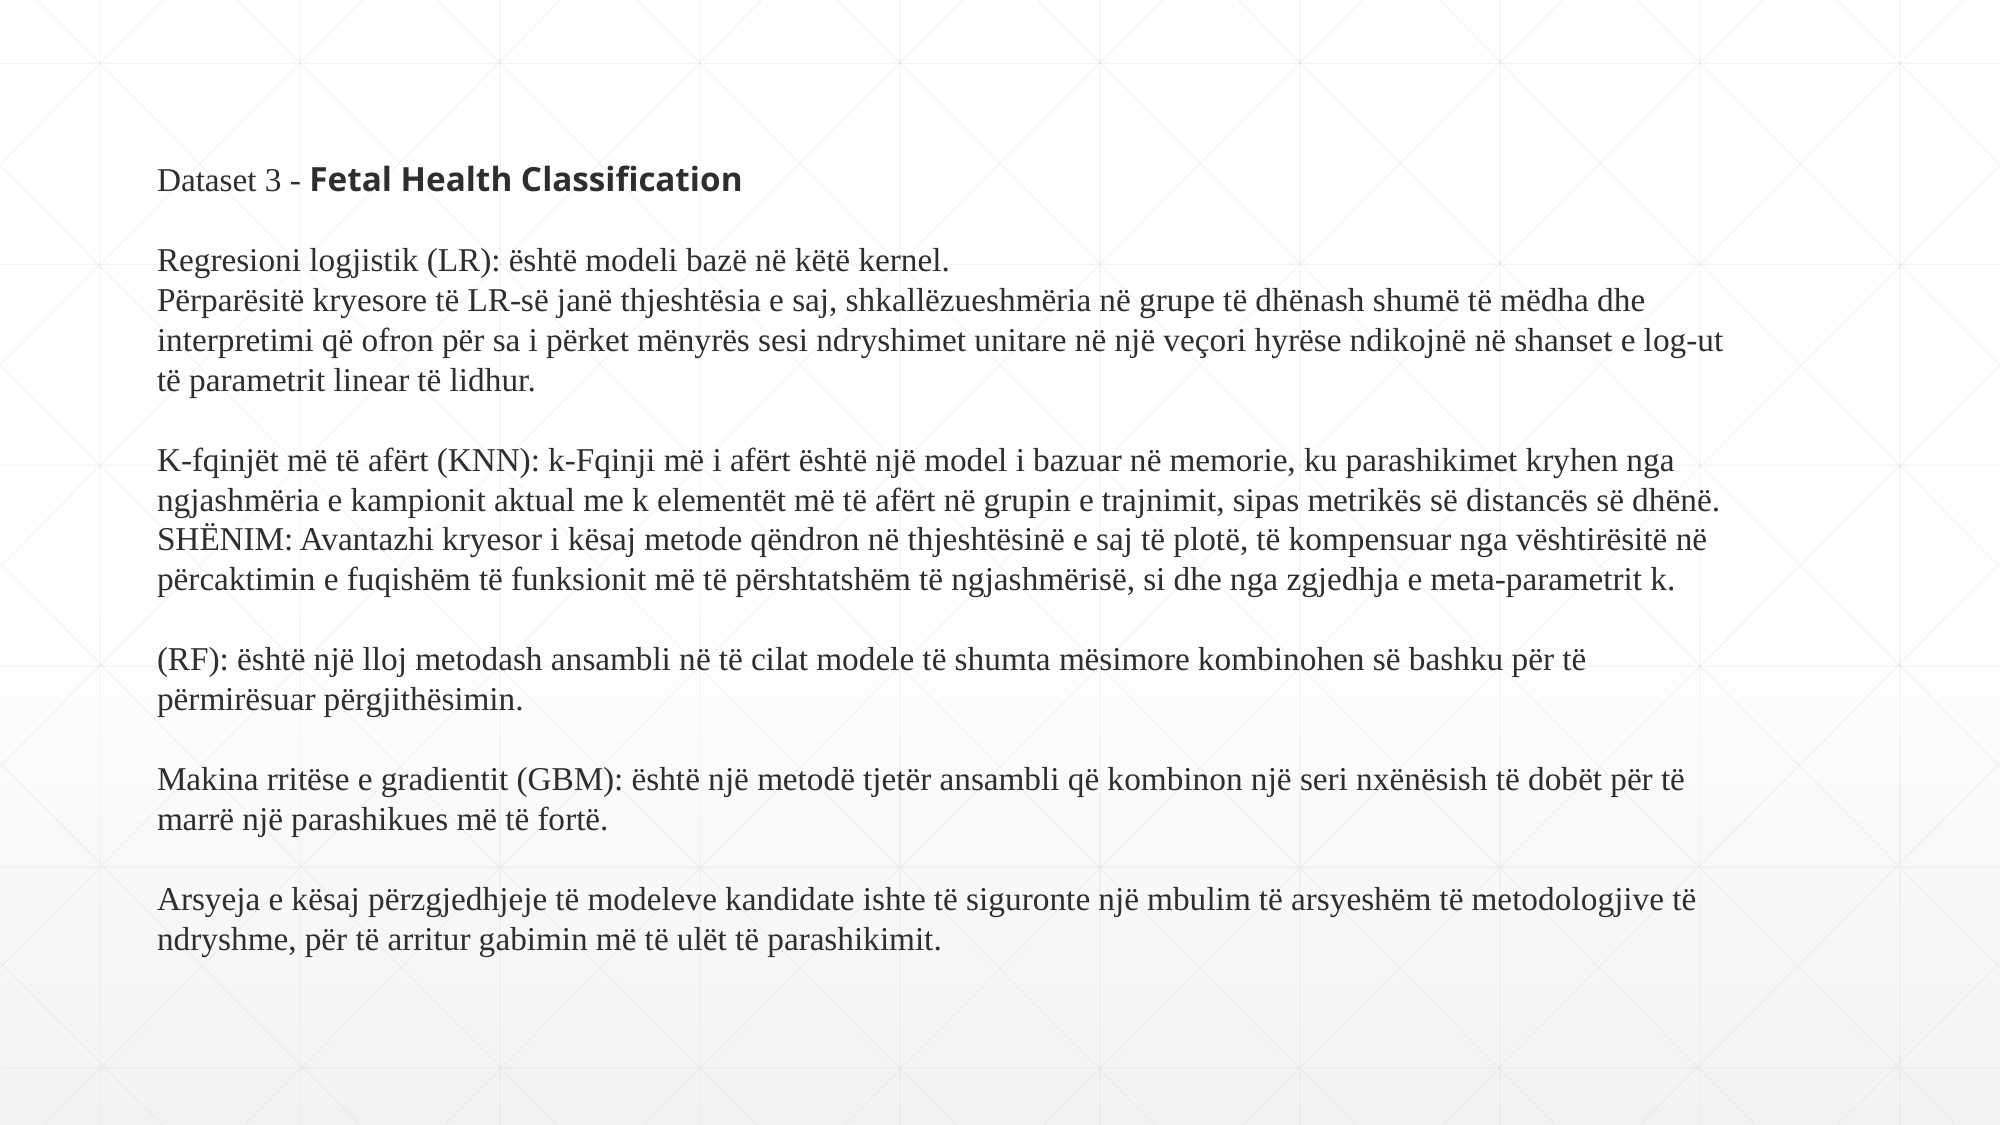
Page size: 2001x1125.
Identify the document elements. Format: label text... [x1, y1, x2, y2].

text_box Dataset 3 - Fetal Health Classification Regresioni logjistik (LR): është modeli bazë në këtë kernel. Përparësitë kryesore të LR-së janë thjeshtësia e saj, shkallëzueshmëria në grupe të dhënash shumë të mëdha dhe interpretimi që ofron për sa i përket mënyrës sesi ndryshimet unitare në një veçori hyrëse ndikojnë në shanset e log-ut të parametrit linear të lidhur. K-fqinjët më të afërt (KNN): k-Fqinji më i afërt është një model i bazuar në memorie, ku parashikimet kryhen nga ngjashmëria e kampionit aktual me k elementët më të afërt në grupin e trajnimit, sipas metrikës së distancës së dhënë. SHËNIM: Avantazhi kryesor i kësaj metode qëndron në thjeshtësinë e saj të plotë, të kompensuar nga vështirësitë në përcaktimin e fuqishëm të funksionit më të përshtatshëm të ngjashmërisë, si dhe nga zgjedhja e meta-parametrit k. (RF): është një lloj metodash ansambli në të cilat modele të shumta mësimore kombinohen së bashku për të përmirësuar përgjithësimin. Makina rritëse e gradientit (GBM): është një metodë tjetër ansambli që kombinon një seri nxënësish të dobët për të marrë një parashikues më të fortë. Arsyeja e kësaj përzgjedhjeje të modeleve kandidate ishte të siguronte një mbulim të arsyeshëm të metodologjive të ndryshme, për të arritur gabimin më të ulët të parashikimit. [142, 150, 1759, 965]
